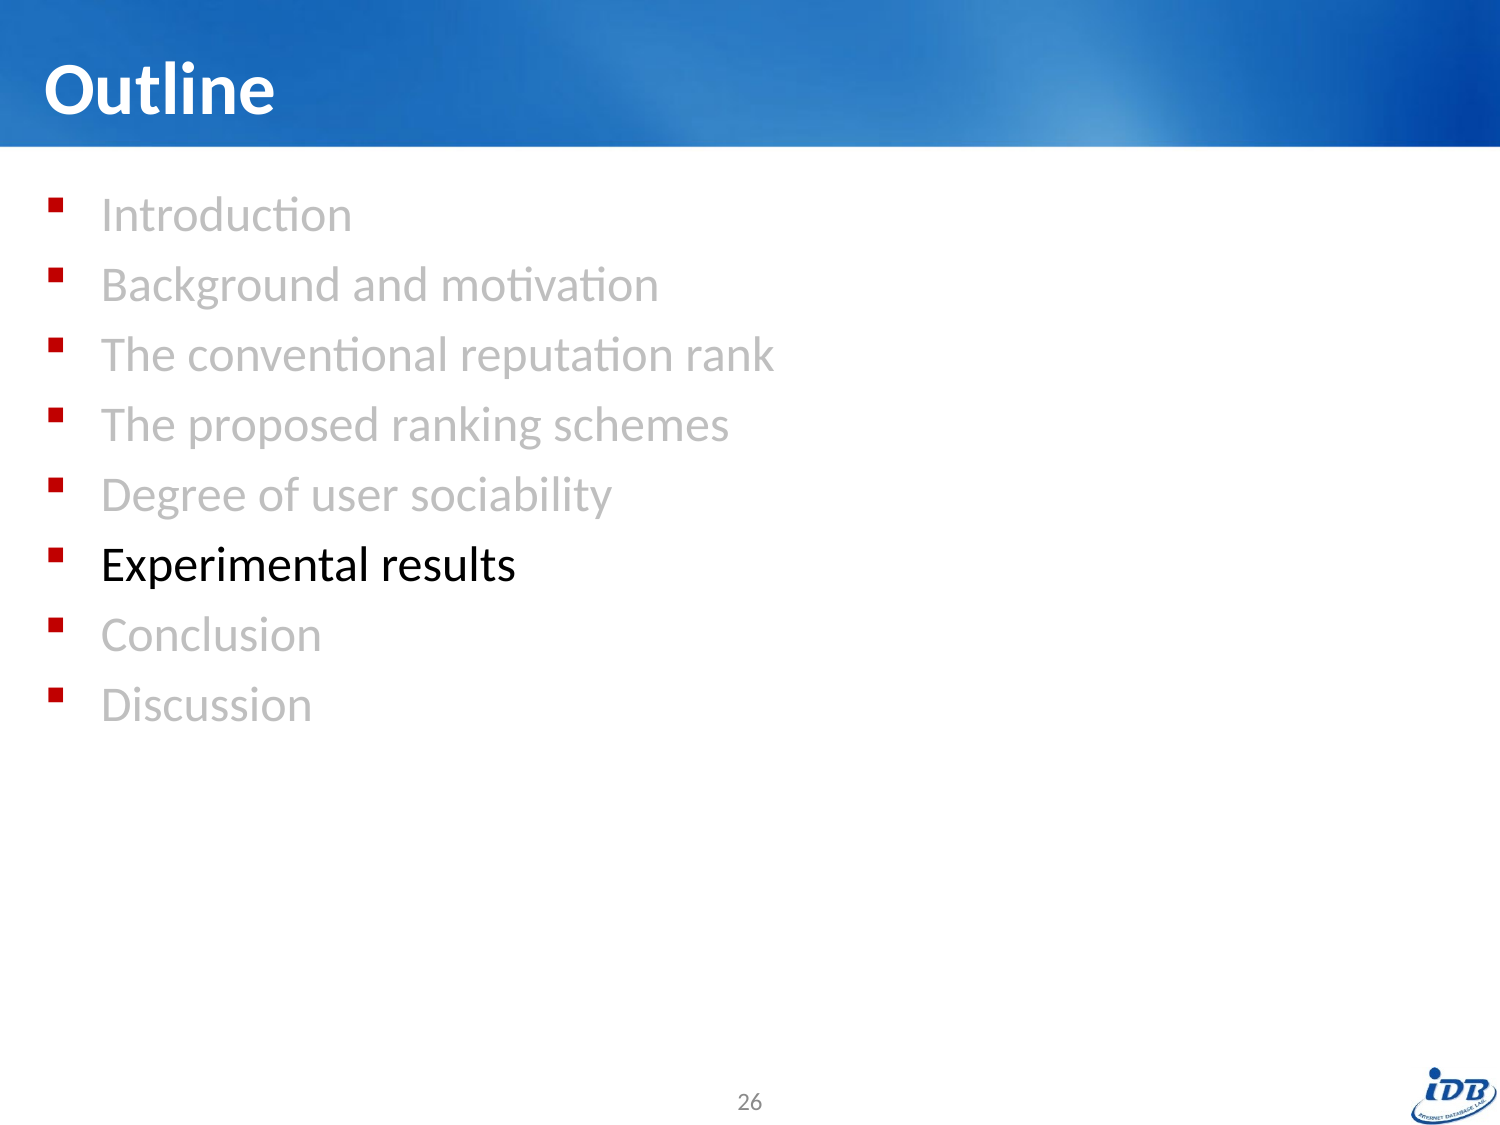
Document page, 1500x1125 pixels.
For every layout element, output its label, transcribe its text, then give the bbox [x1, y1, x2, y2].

slide_number 26 [684, 1082, 816, 1118]
title Outline [29, 19, 1471, 149]
picture [0, 0, 1500, 1125]
list Introduction Background and motivation The conventional reputation rank The proposed ranking schemes Degree of user sociability Experimental results Conclusion Discussion [29, 174, 1471, 1071]
